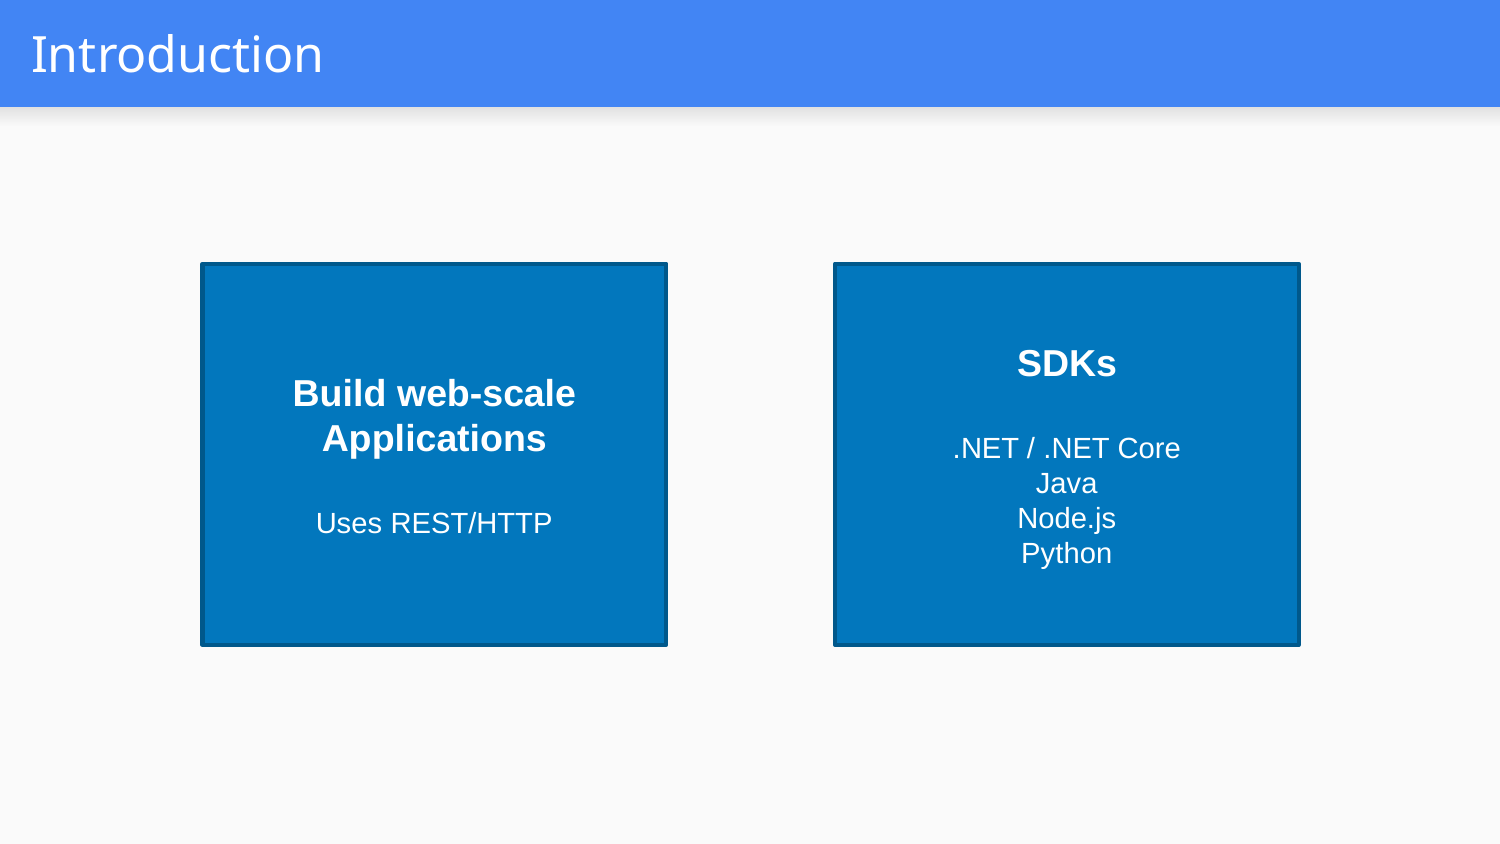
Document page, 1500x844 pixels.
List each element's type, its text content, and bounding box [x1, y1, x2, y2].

text_box [47, 127, 1370, 806]
text_box Build web-scale Applications Uses REST/HTTP [200, 262, 668, 647]
title Introduction [16, 2, 1464, 102]
text_box SDKs .NET / .NET Core Java Node.js Python [833, 262, 1301, 647]
